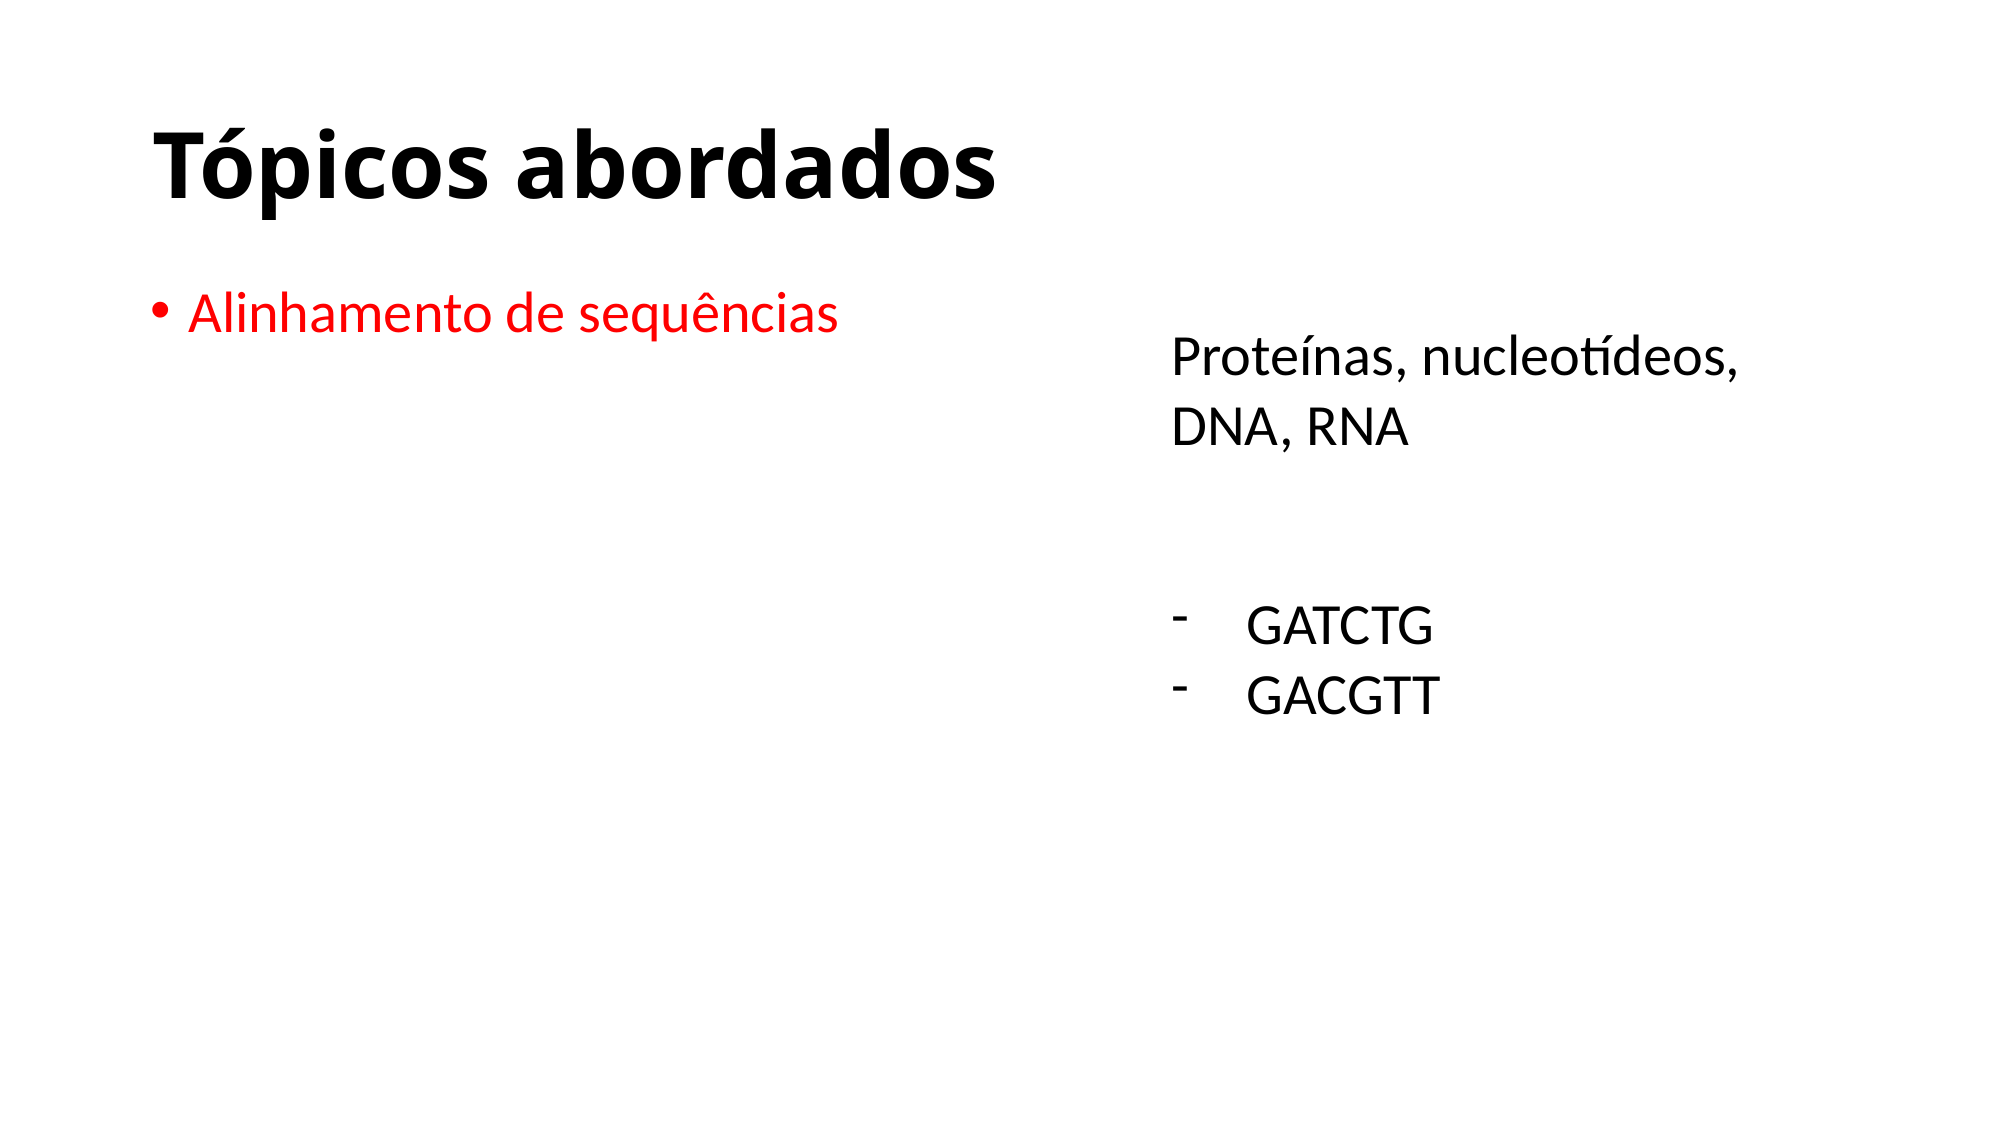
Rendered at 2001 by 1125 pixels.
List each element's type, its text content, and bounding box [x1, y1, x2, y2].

text_box Proteínas, nucleotídeos, DNA, RNA [1156, 309, 1767, 465]
text_box GATCTG GACGTT [1156, 578, 1767, 734]
title Tópicos abordados [137, 59, 1863, 278]
list Alinhamento de sequências [135, 274, 1488, 989]
